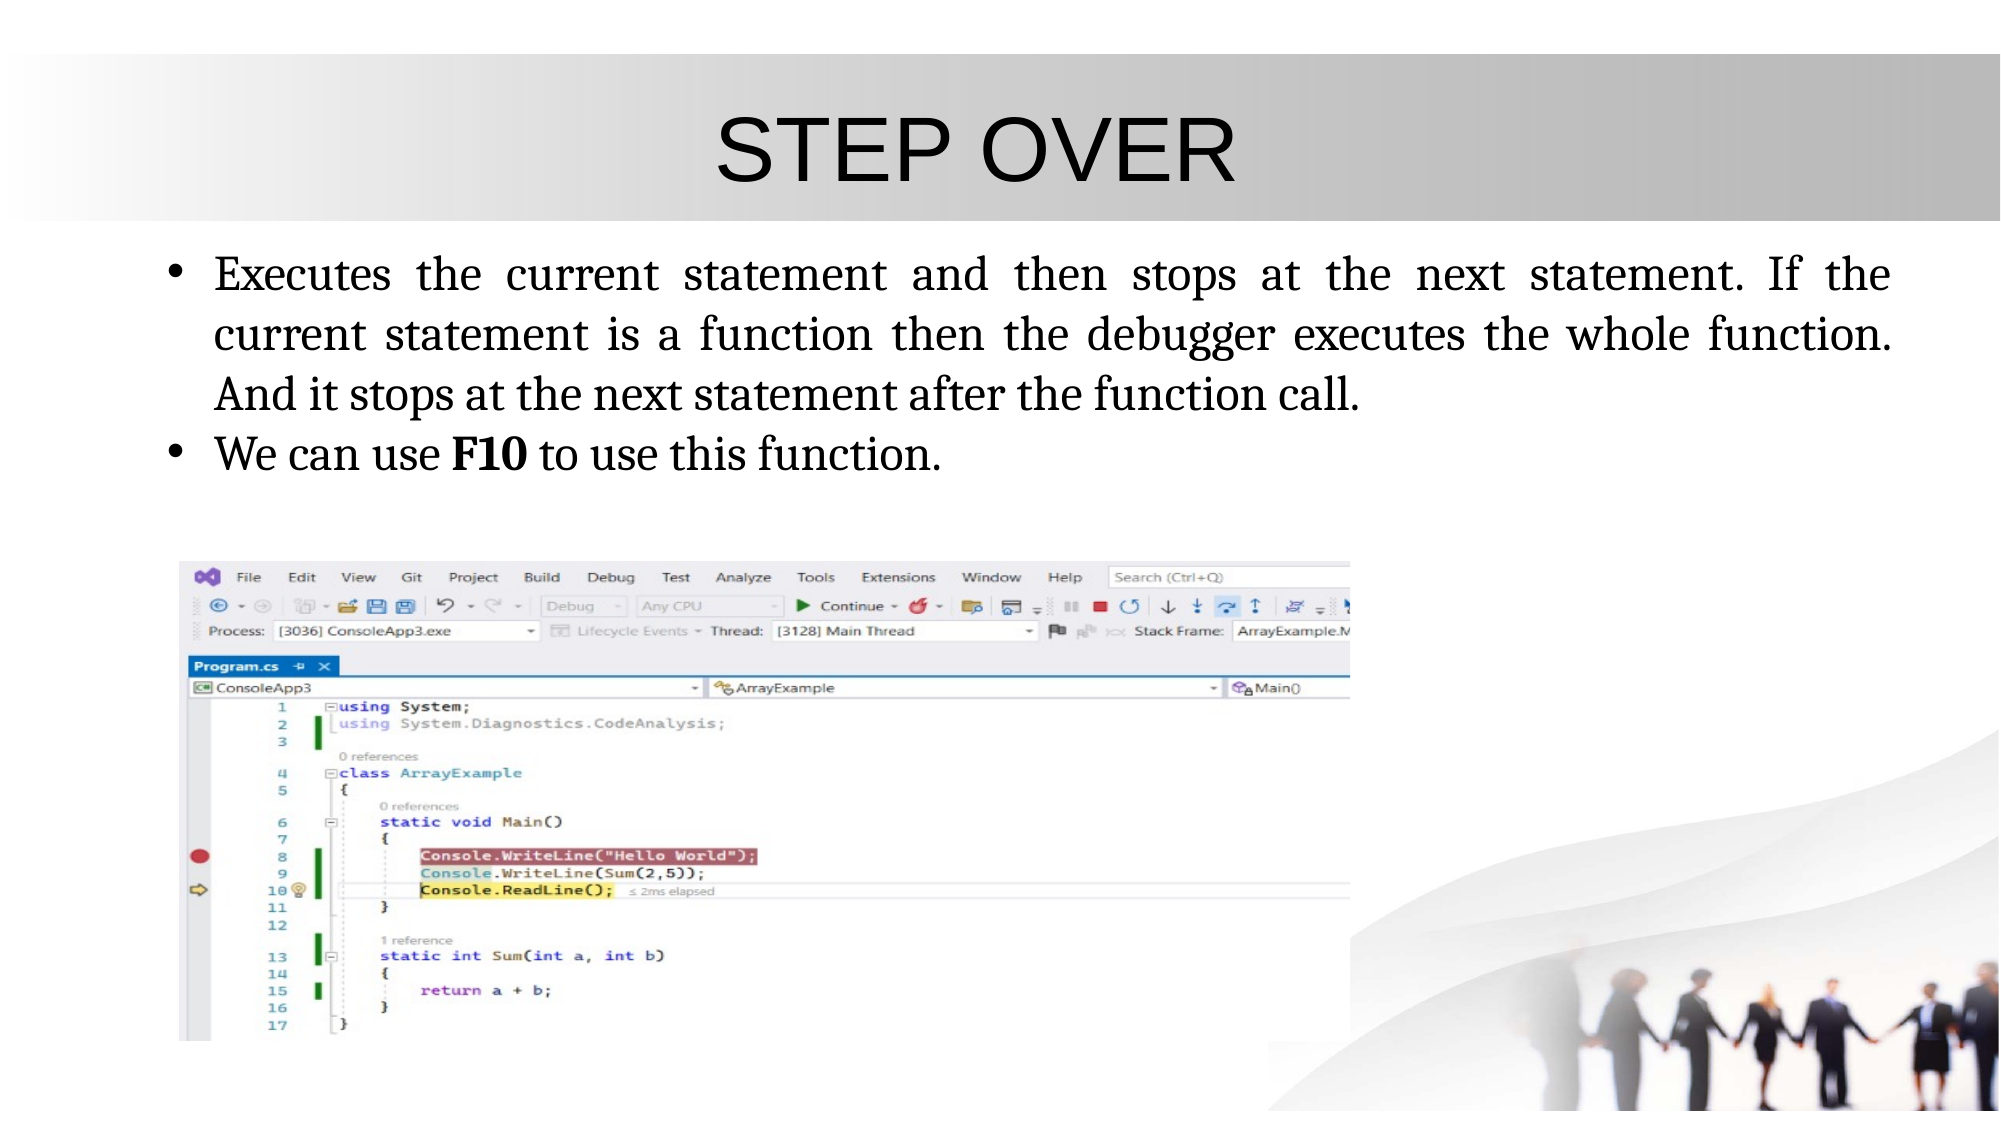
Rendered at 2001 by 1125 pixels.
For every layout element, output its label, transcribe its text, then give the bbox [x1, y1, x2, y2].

list Executes the current statement and then stops at the next statement. If the current statement is a function then the debugger executes the whole function. And it stops at the next statement after the function call. We can use F10 to use this function. [151, 232, 1907, 1125]
picture [179, 561, 1351, 1041]
slide_number [1433, 1024, 1900, 1103]
title STEP OVER [422, 81, 1533, 209]
picture [1907, 728, 1999, 1111]
